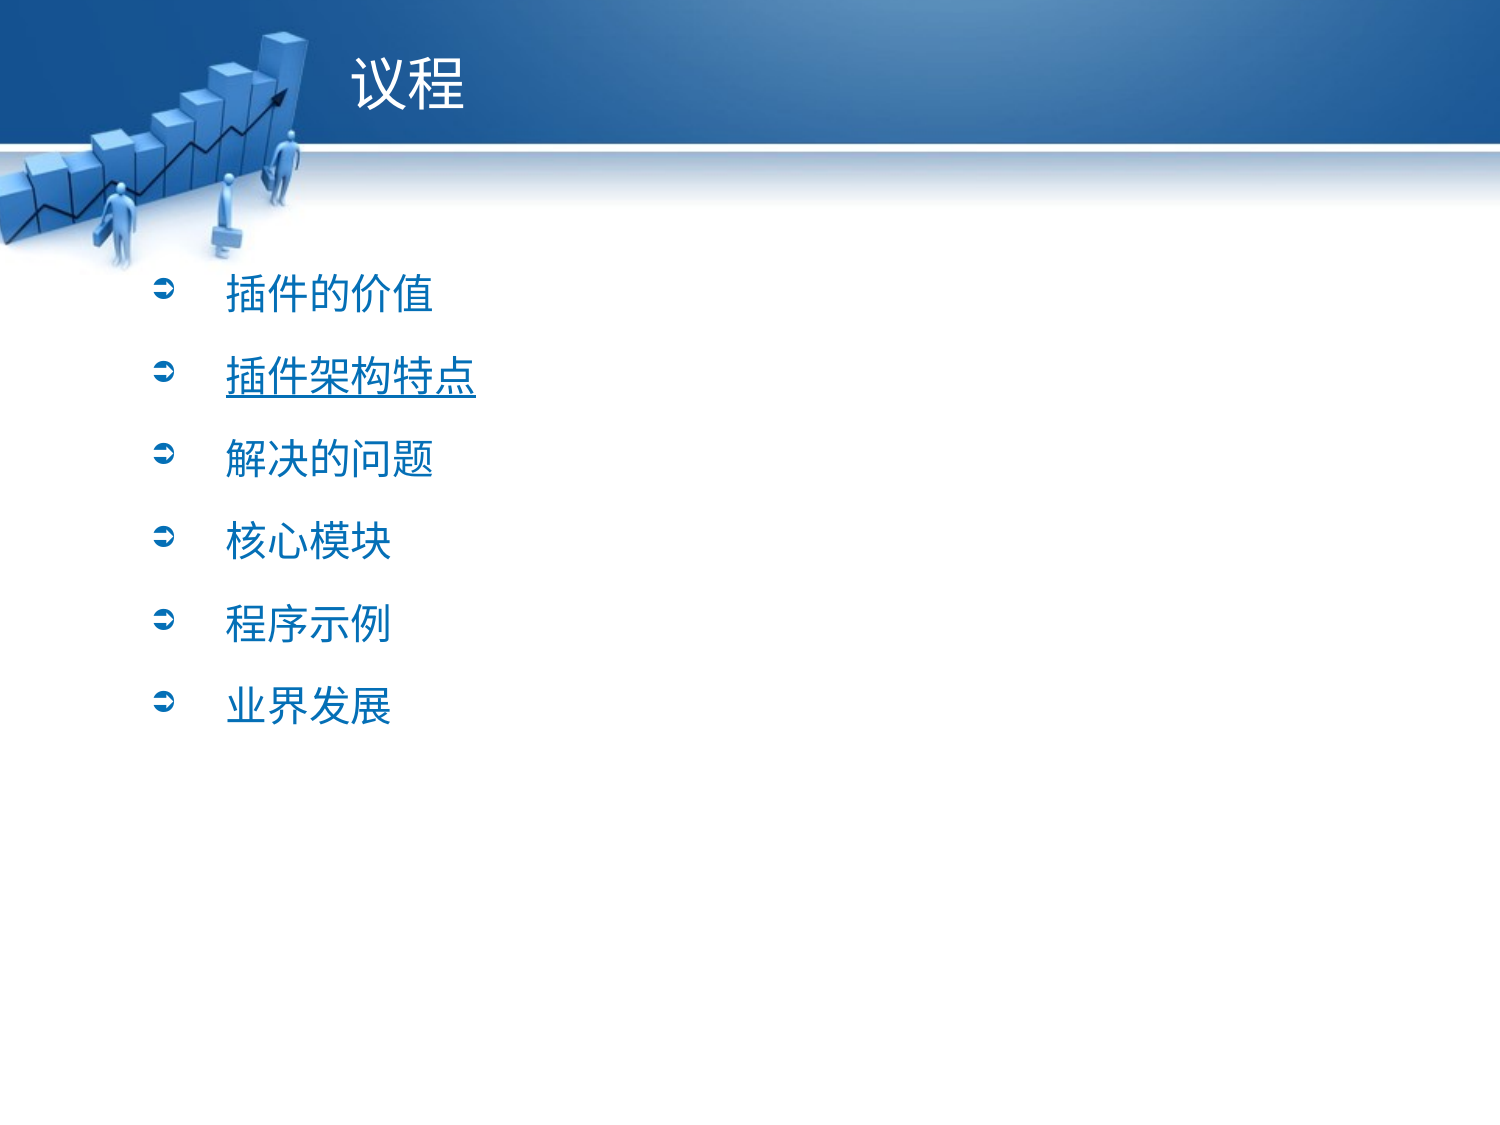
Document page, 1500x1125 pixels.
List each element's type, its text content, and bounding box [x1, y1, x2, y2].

picture [0, 0, 1500, 1125]
title 议程 [334, 27, 1441, 126]
list 插件的价值 插件架构特点 解决的问题 核心模块 程序示例 业界发展 [129, 265, 1429, 1043]
